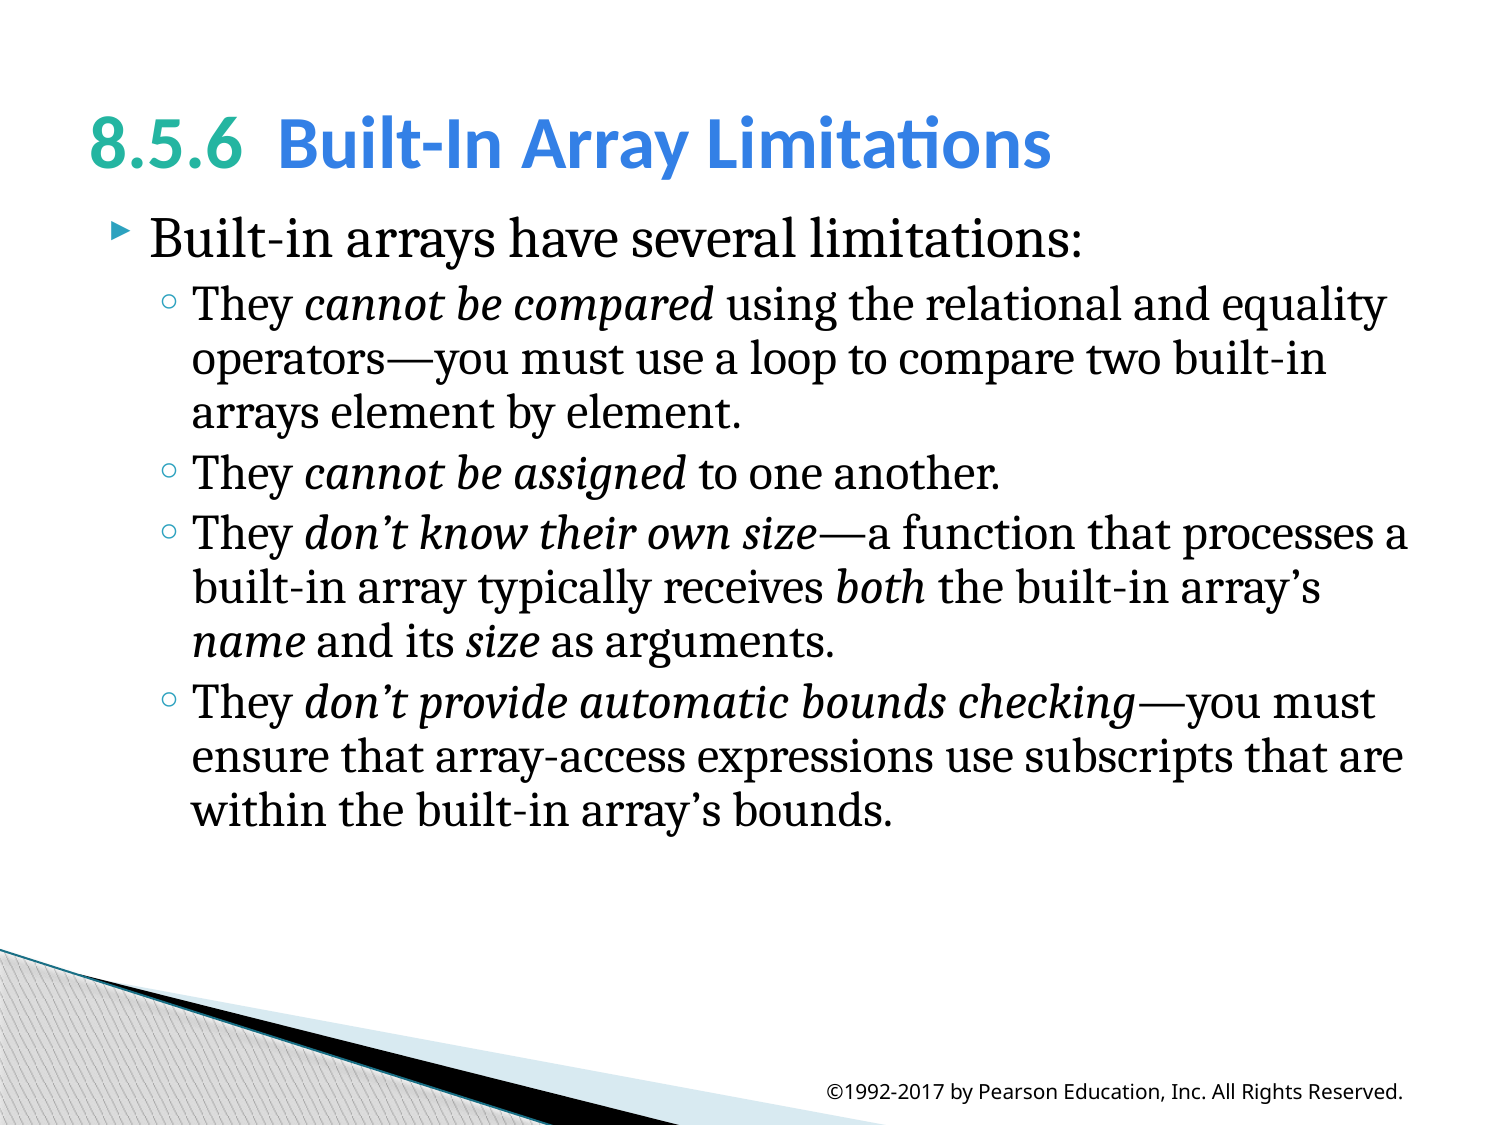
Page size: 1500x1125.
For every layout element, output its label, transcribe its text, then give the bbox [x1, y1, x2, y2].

footer ©1992-2017 by Pearson Education, Inc. All Rights Reserved. [650, 1051, 1419, 1112]
list Built-in arrays have several limitations: They cannot be compared using the relational and equality operators—you must use a loop to compare two built-in arrays element by element. They cannot be assigned to one another. They don’t know their own size—a function that processes a built-in array typically receives both the built-in array’s name and its size as arguments. They don’t provide automatic bounds checking—you must ensure that array-access expressions use subscripts that are within the built-in array’s bounds. [75, 200, 1425, 943]
title 8.5.6 Built-In Array Limitations [75, 45, 1425, 200]
